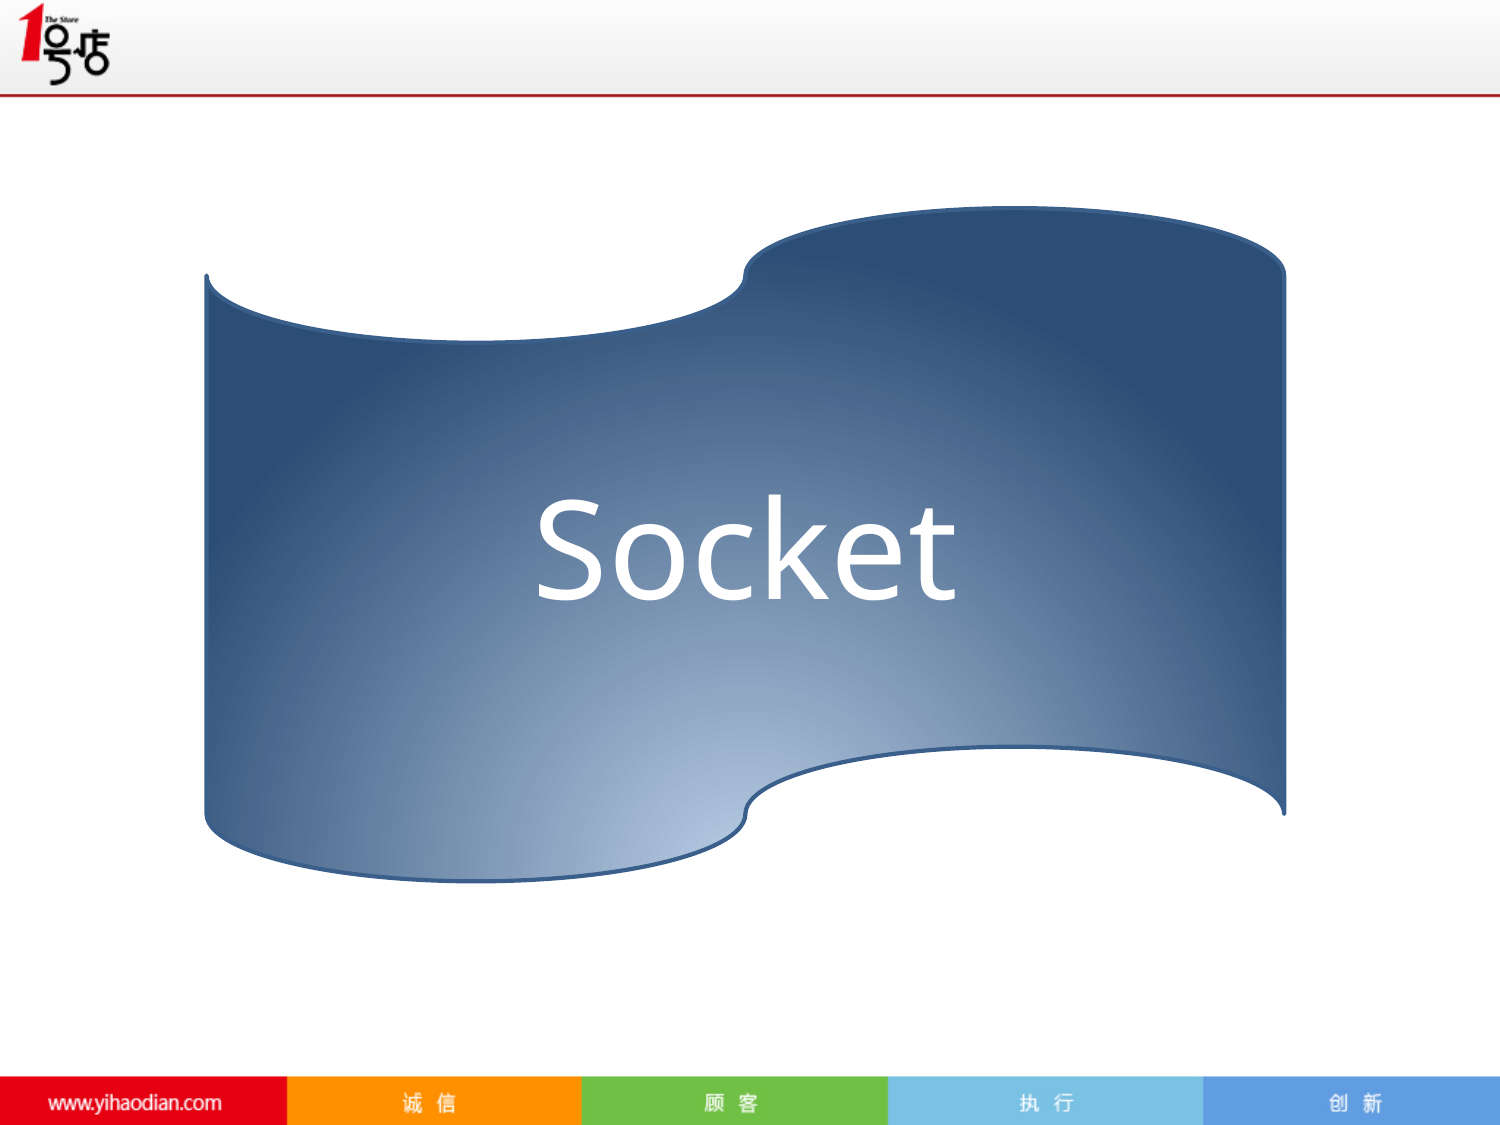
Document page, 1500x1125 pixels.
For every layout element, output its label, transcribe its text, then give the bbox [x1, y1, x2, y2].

text_box Socket [204, 206, 1287, 884]
picture [0, 0, 1500, 1125]
